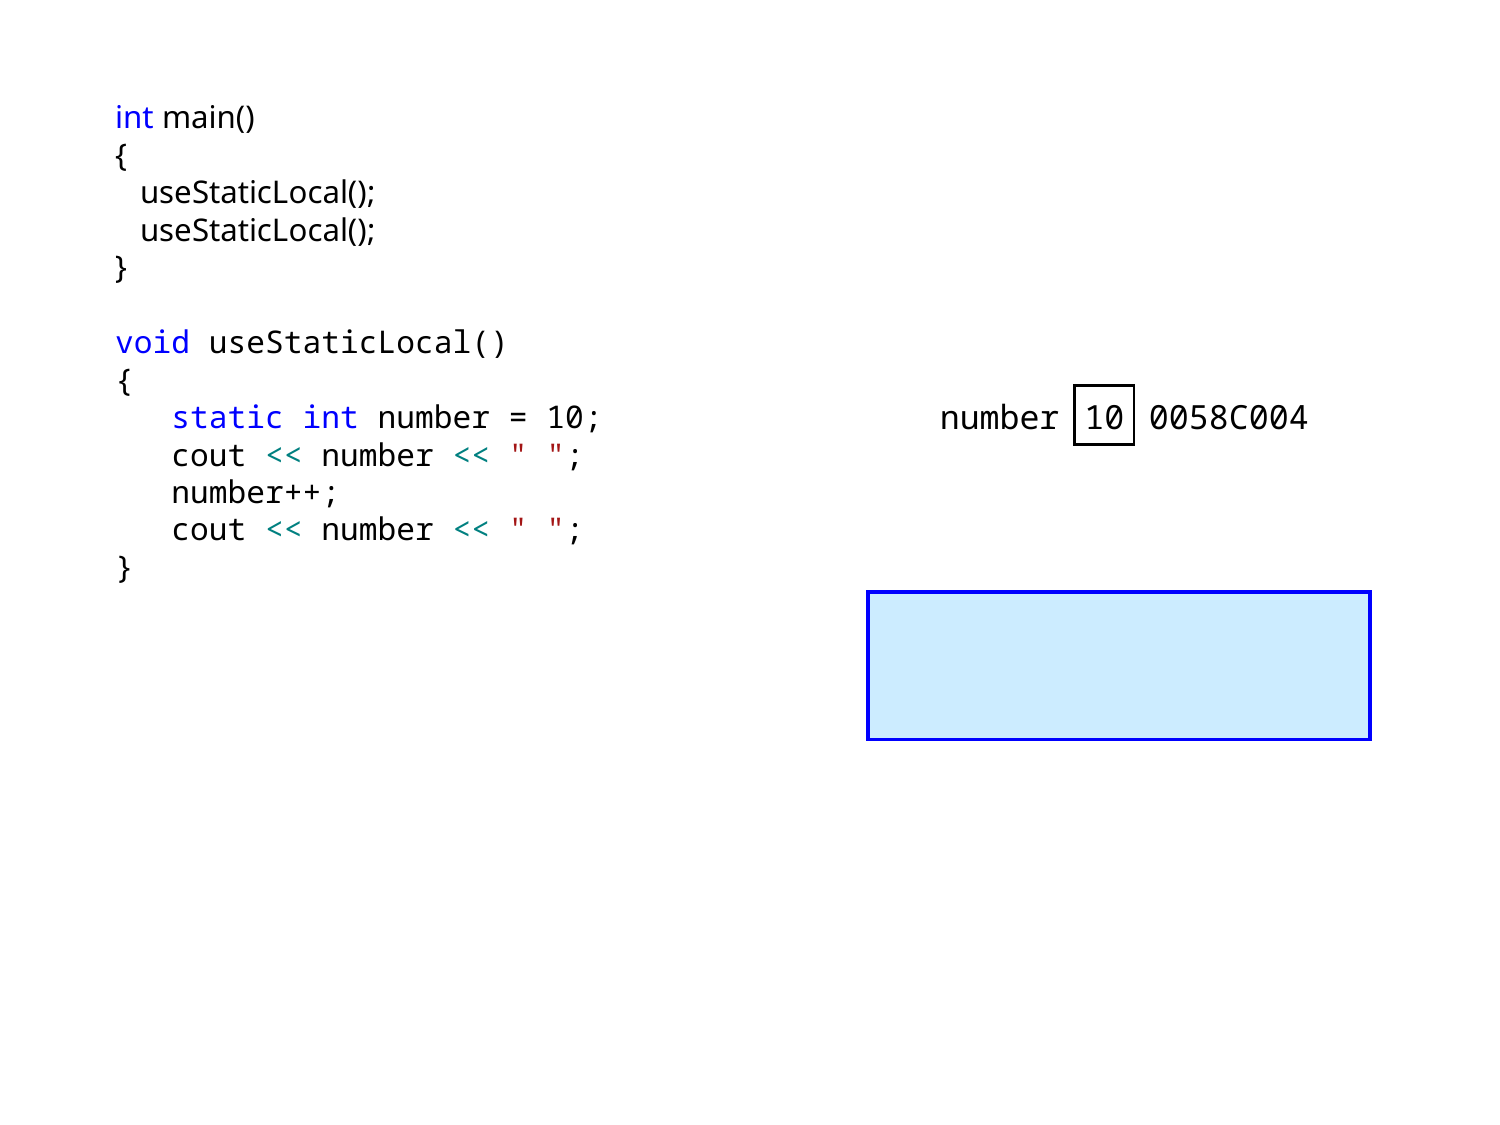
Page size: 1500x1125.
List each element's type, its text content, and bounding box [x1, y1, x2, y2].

table_header 0058C004 [1135, 385, 1341, 444]
table_header 10 [1076, 387, 1133, 443]
table_header number [898, 385, 1073, 444]
list int main() { useStaticLocal(); useStaticLocal(); } void useStaticLocal() { static int number = 10; cout << number << " "; number++; cout << number << " "; } [100, 89, 633, 1036]
text_box [868, 591, 1370, 740]
